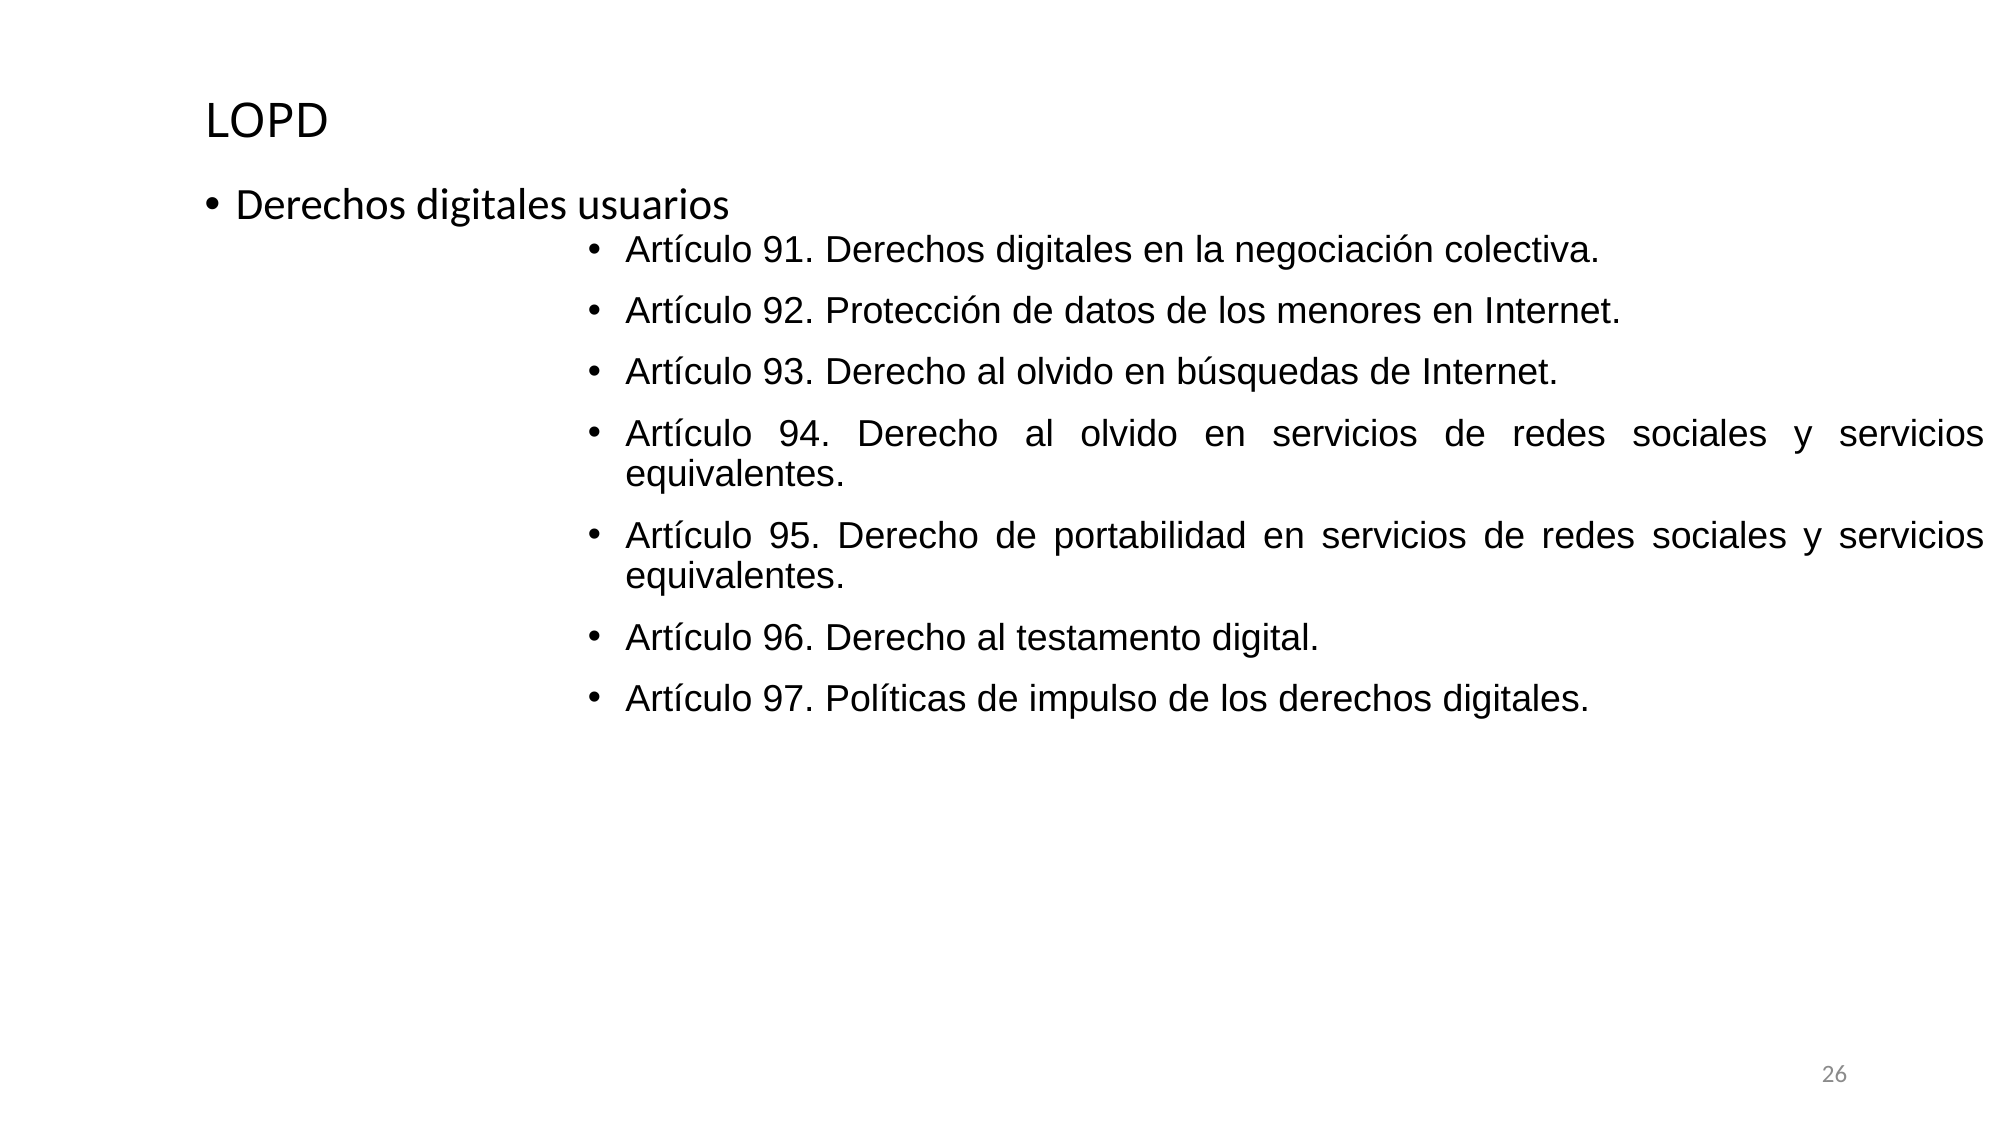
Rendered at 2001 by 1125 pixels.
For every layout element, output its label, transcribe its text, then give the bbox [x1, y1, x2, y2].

subtitle Derechos digitales usuarios [189, 173, 2000, 238]
slide_number 26 [1412, 1042, 1863, 1103]
list Artículo 91. Derechos digitales en la negociación colectiva. Artículo 92. Protección de datos de los menores en Internet. Artículo 93. Derecho al olvido en búsquedas de Internet. Artículo 94. Derecho al olvido en servicios de redes sociales y servicios equivalentes. Artículo 95. Derecho de portabilidad en servicios de redes sociales y servicios equivalentes. Artículo 96. Derecho al testamento digital. Artículo 97. Políticas de impulso de los derechos digitales. [572, 222, 2000, 1024]
title LOPD [189, 88, 2000, 156]
